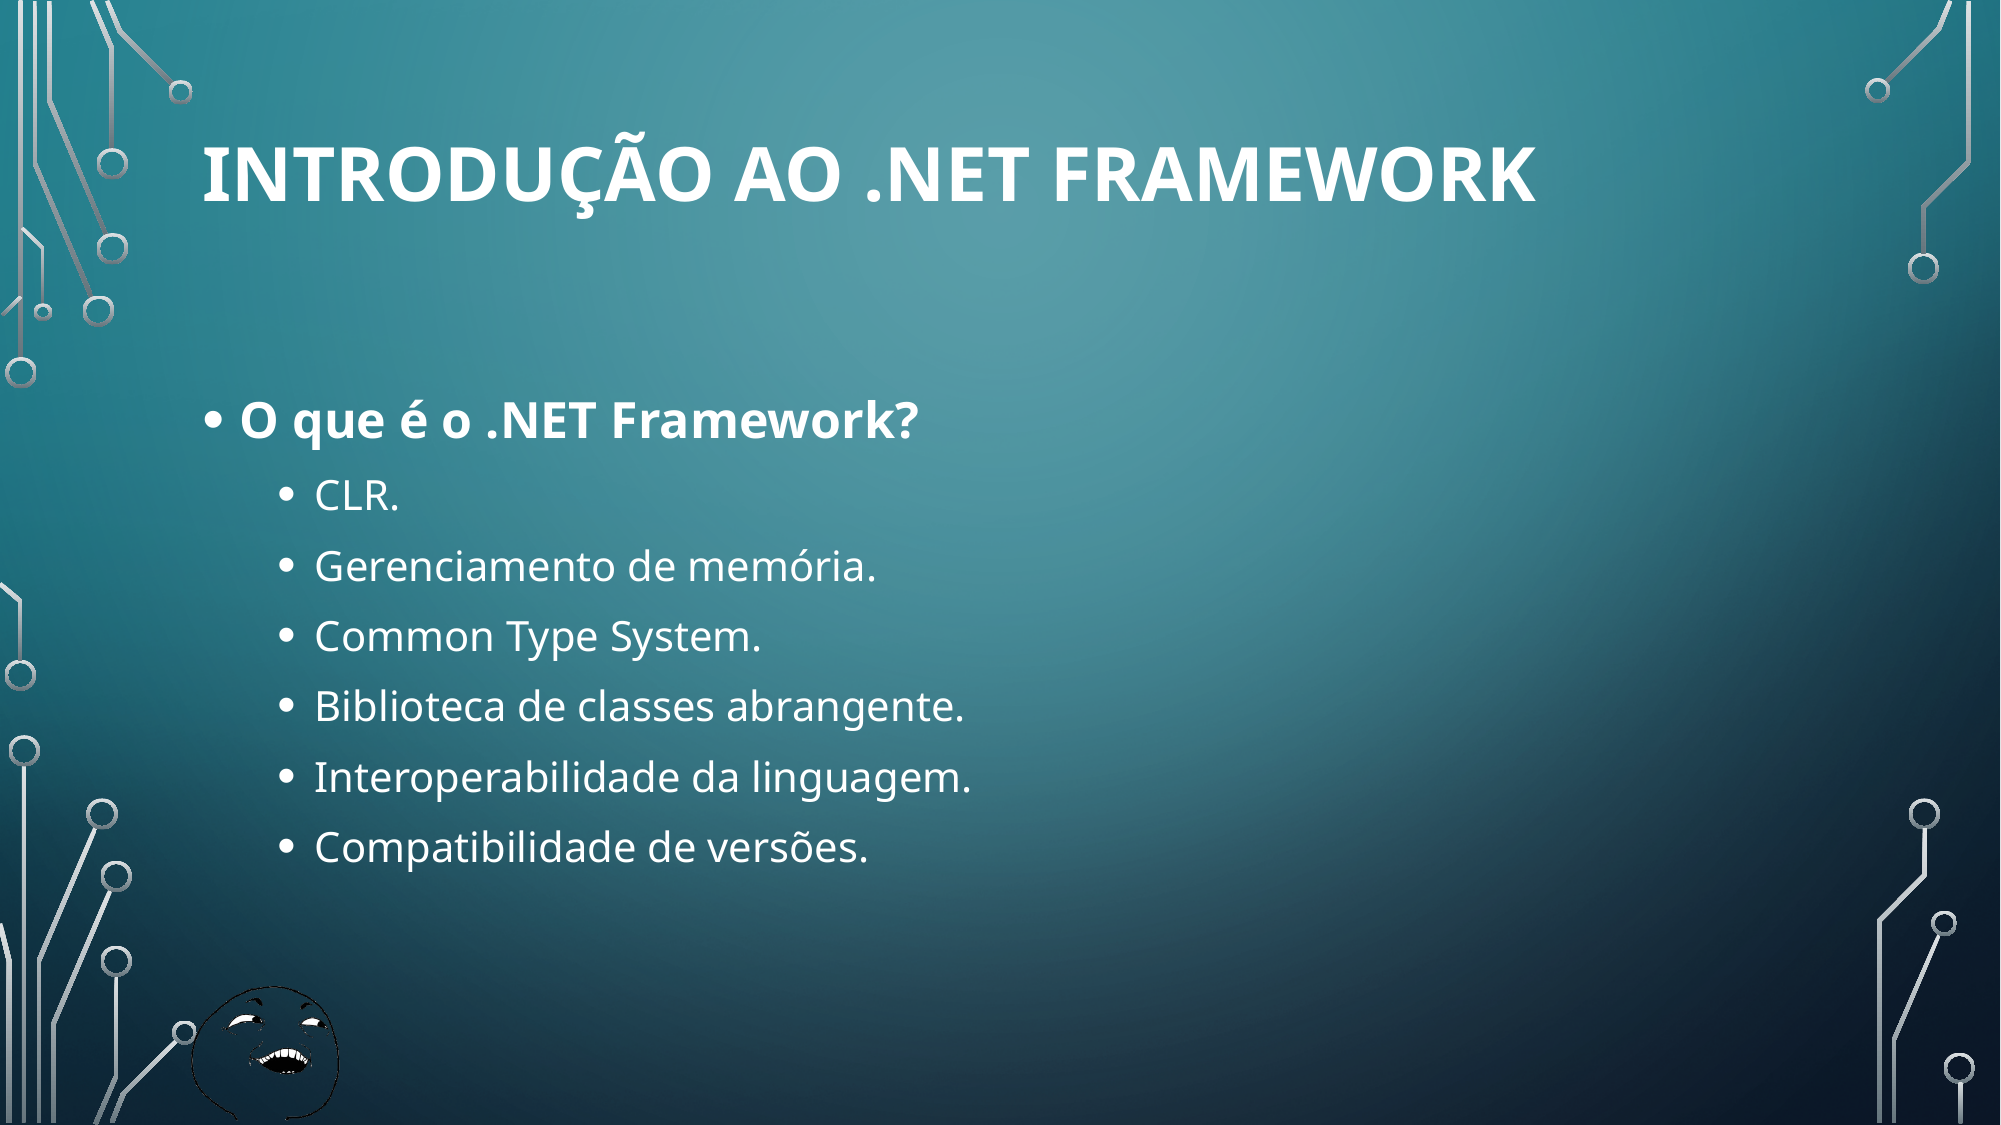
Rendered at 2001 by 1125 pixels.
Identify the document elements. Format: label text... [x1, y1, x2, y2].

list O que é o .NET Framework? CLR. Gerenciamento de memória. Common Type System. Biblioteca de classes abrangente. Interoperabilidade da linguagem. Compatibilidade de versões. [187, 369, 1813, 950]
picture [186, 980, 345, 1125]
title Introdução ao .NET Framework [187, 101, 1813, 344]
